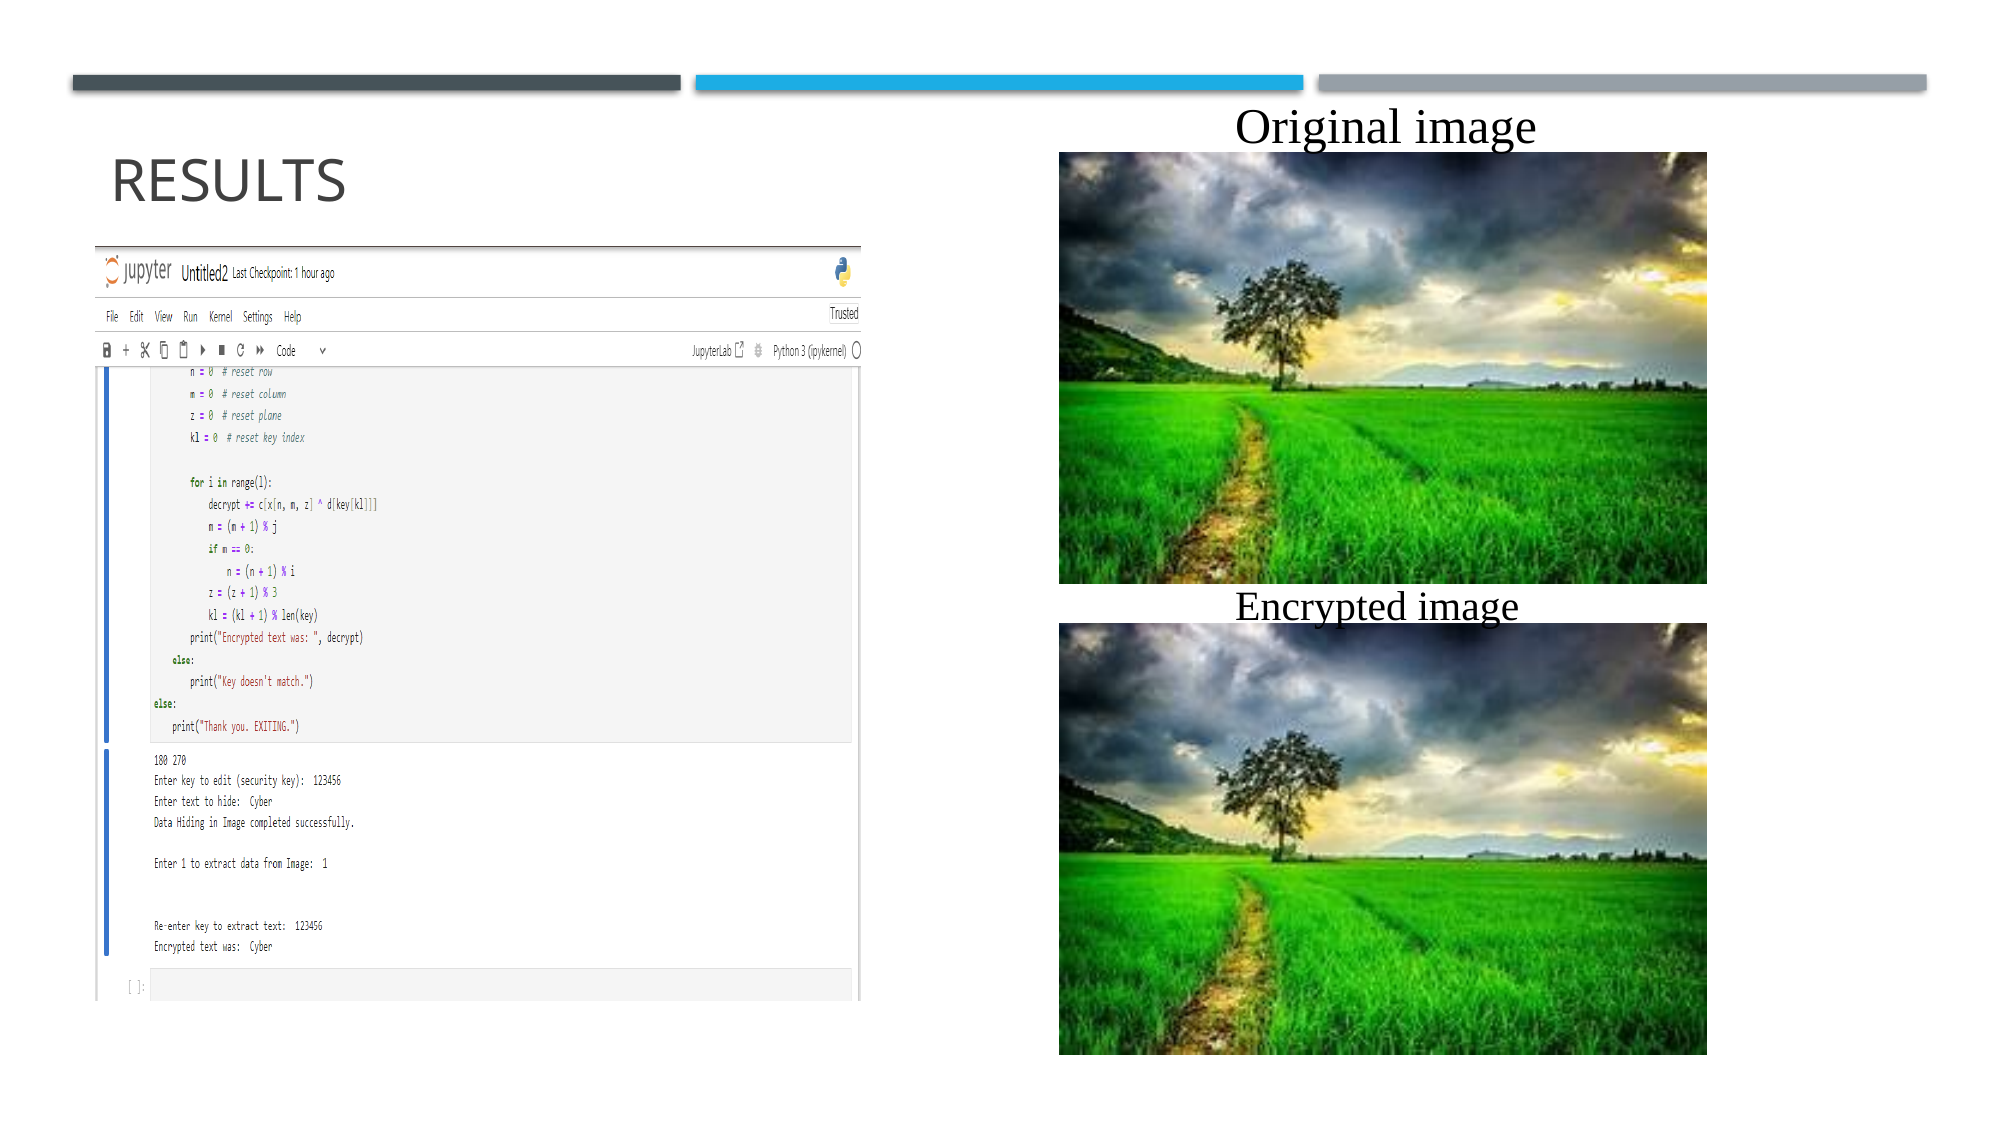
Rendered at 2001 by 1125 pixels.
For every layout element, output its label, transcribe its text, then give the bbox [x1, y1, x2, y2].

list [1058, 151, 1707, 585]
picture [94, 246, 862, 1002]
picture [1058, 623, 1707, 1056]
title Results [95, 81, 1905, 276]
text_box Encrypted image [1220, 570, 1728, 636]
text_box Original image [1220, 86, 1905, 162]
